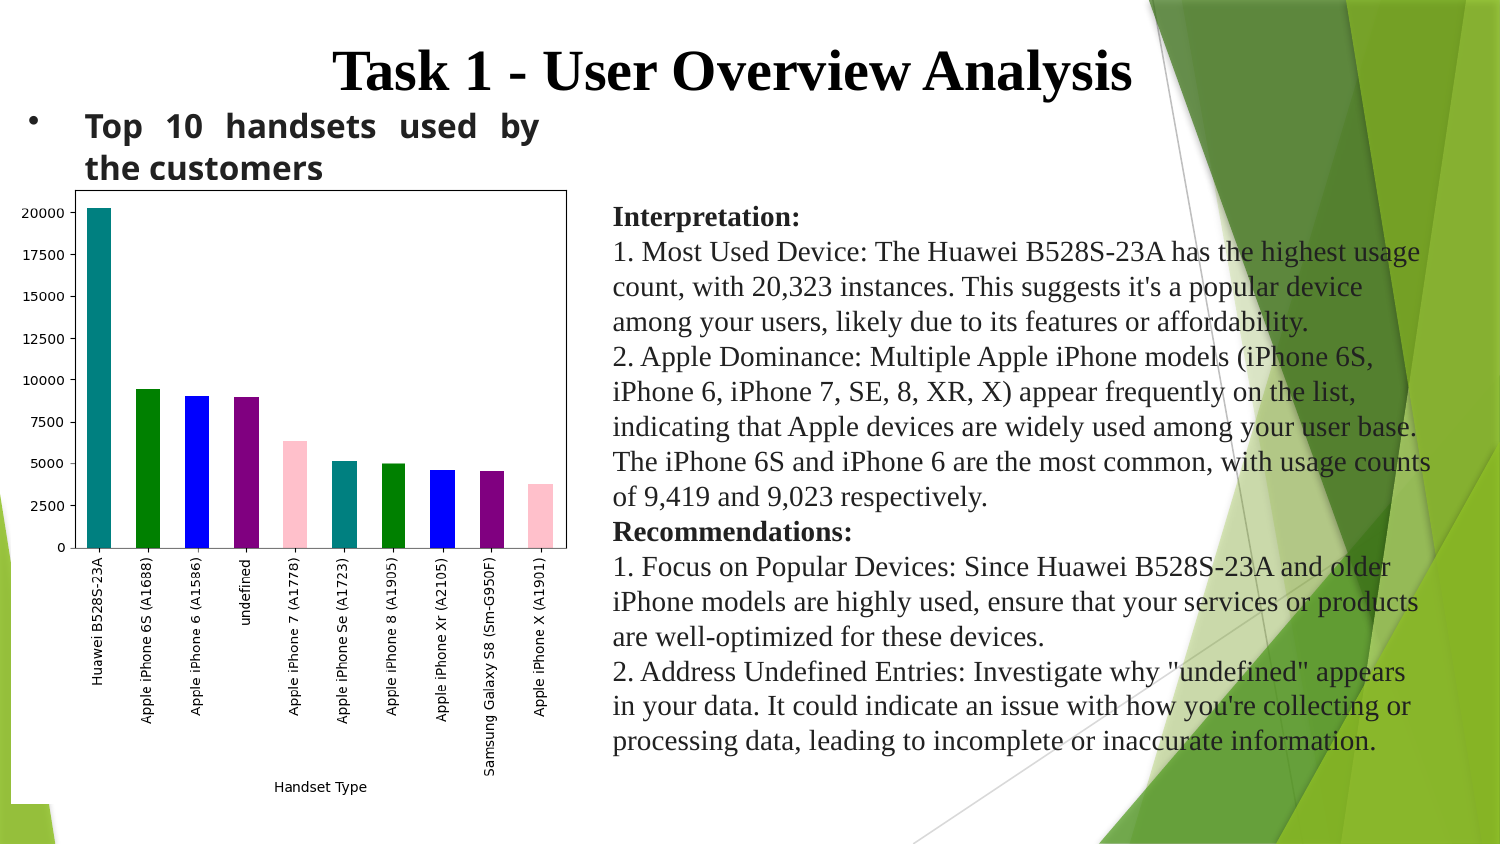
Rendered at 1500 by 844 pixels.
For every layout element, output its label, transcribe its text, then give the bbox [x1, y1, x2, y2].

text_box Task 1 - User Overview Analysis [317, 25, 1500, 110]
text_box Top 10 handsets used by the customers [13, 95, 555, 179]
picture [11, 179, 574, 805]
text_box Interpretation: 1. Most Used Device: The Huawei B528S-23A has the highest usage count, with 20,323 instances. This suggests it's a popular device among your users, likely due to its features or affordability. 2. Apple Dominance: Multiple Apple iPhone models (iPhone 6S, iPhone 6, iPhone 7, SE, 8, XR, X) appear frequently on the list, indicating that Apple devices are widely used among your user base. The iPhone 6S and iPhone 6 are the most common, with usage counts of 9,419 and 9,023 respectively. Recommendations: 1. Focus on Popular Devices: Since Huawei B528S-23A and older iPhone models are highly used, ensure that your services or products are well-optimized for these devices. 2. Address Undefined Entries: Investigate why "undefined" appears in your data. It could indicate an issue with how you're collecting or processing data, leading to incomplete or inaccurate information. [597, 189, 1451, 799]
